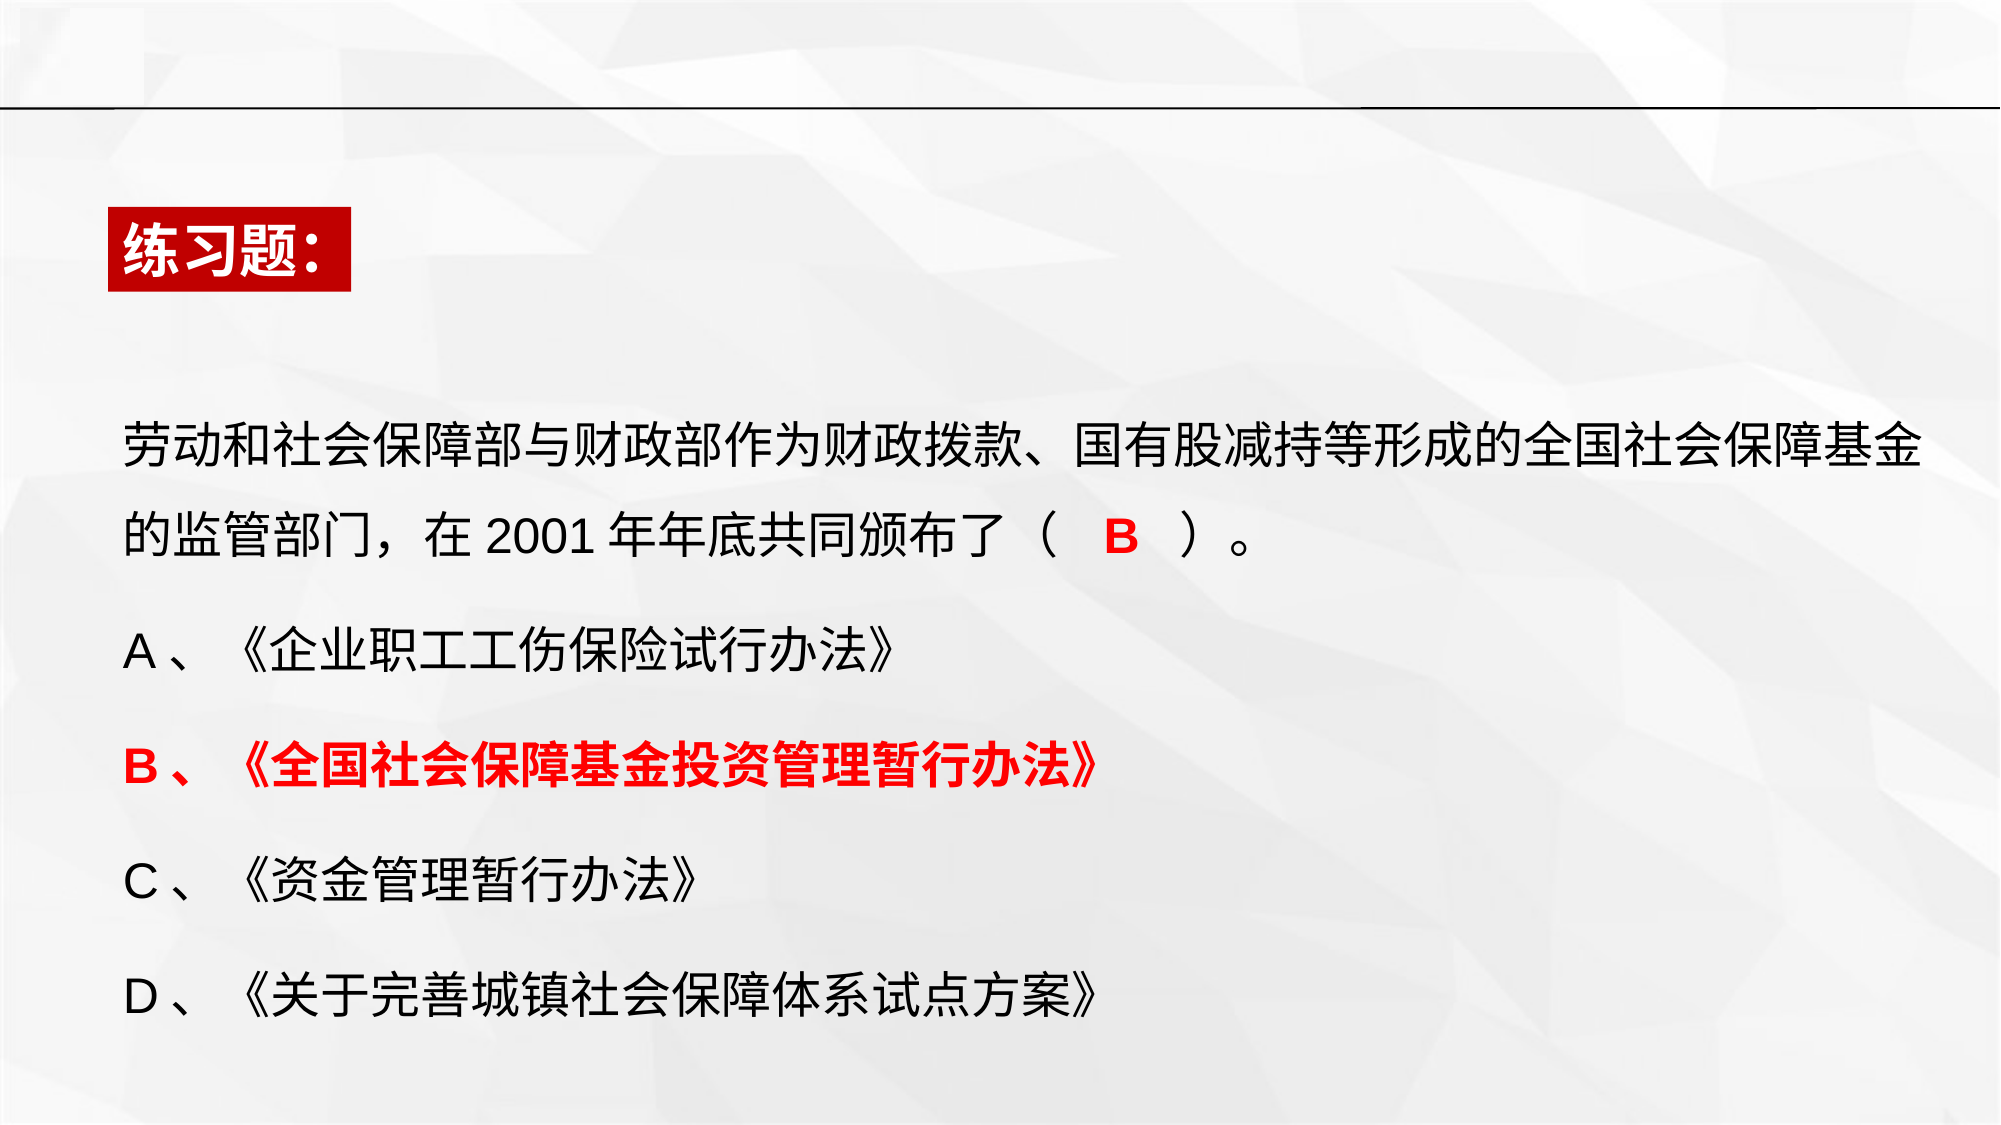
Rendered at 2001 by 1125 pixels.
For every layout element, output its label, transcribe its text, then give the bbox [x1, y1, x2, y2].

picture [4, 0, 154, 111]
text_box 练习题： [108, 206, 352, 292]
subtitle 劳动和社会保障部与财政部作为财政拨款、国有股减持等形成的全国社会保障基金的监管部门，在2001年年底共同颁布了（ B ）。 A、《企业职工工伤保险试行办法》 B、《全国社会保障基金投资管理暂行办法》 C、《资金管理暂行办法》 D、《关于完善城镇社会保障体系试点方案》 [108, 350, 1952, 1057]
